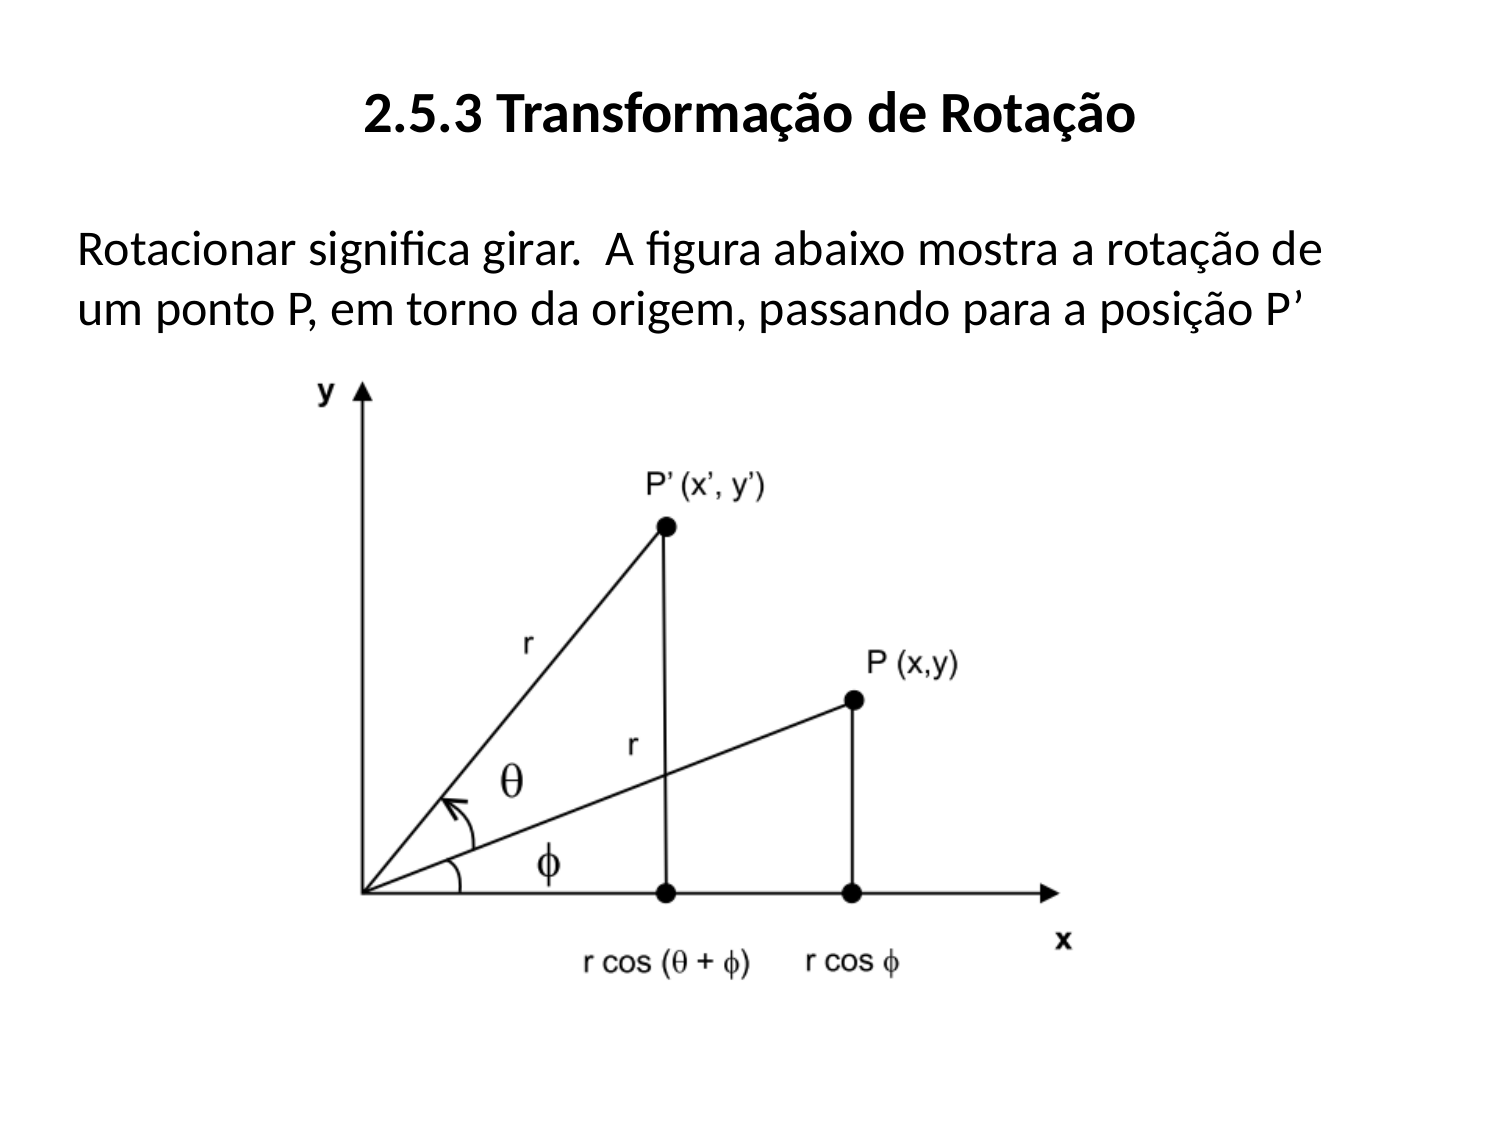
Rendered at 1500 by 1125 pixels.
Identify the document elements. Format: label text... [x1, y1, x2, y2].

text_box 2.5.3 Transformação de Rotação [64, 66, 1436, 152]
picture [300, 373, 1117, 991]
text_box Rotacionar significa girar. A figura abaixo mostra a rotação de um ponto P, em torno da origem, passando para a posição P’ [62, 208, 1376, 343]
